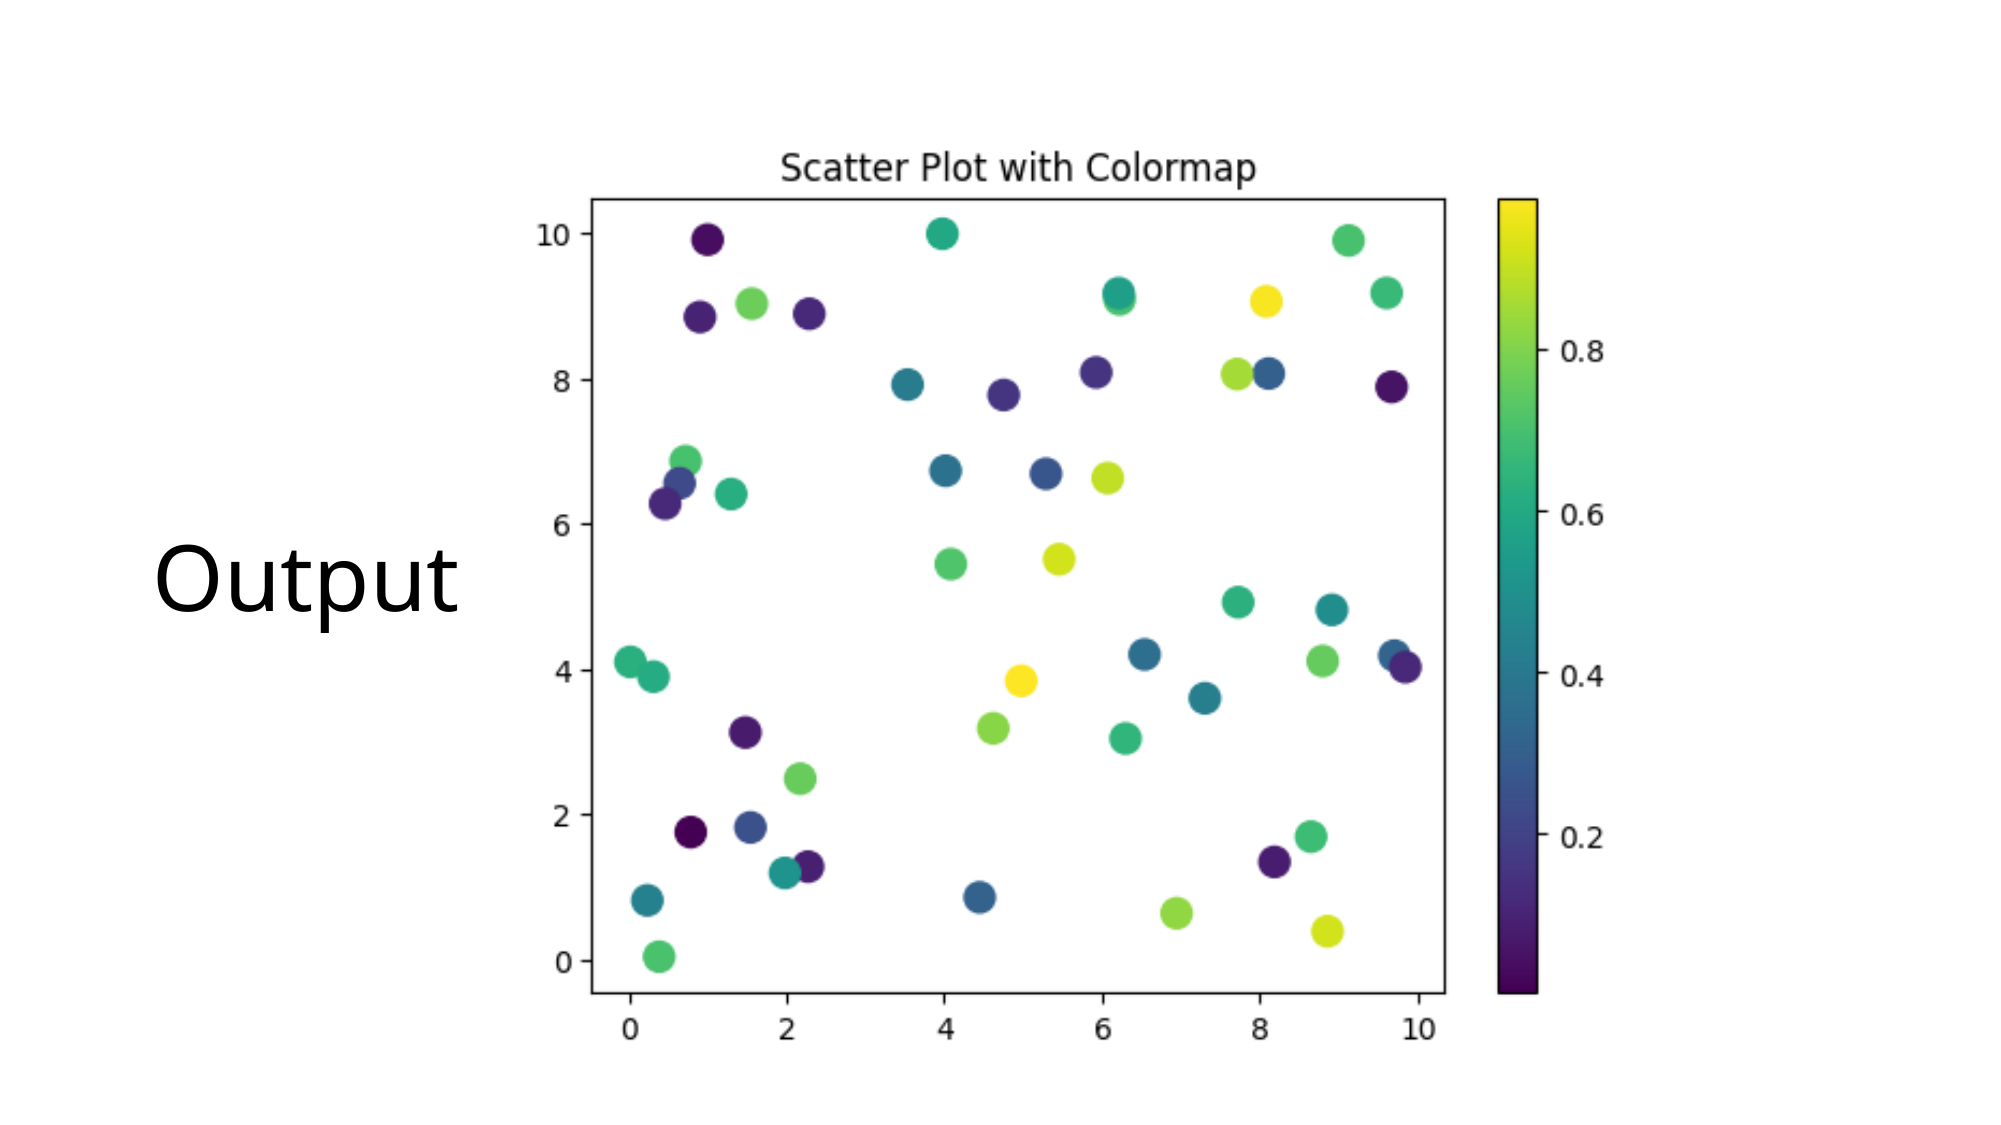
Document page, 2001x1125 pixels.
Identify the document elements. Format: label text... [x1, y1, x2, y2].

title Output [137, 59, 513, 1104]
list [511, 130, 1628, 1066]
